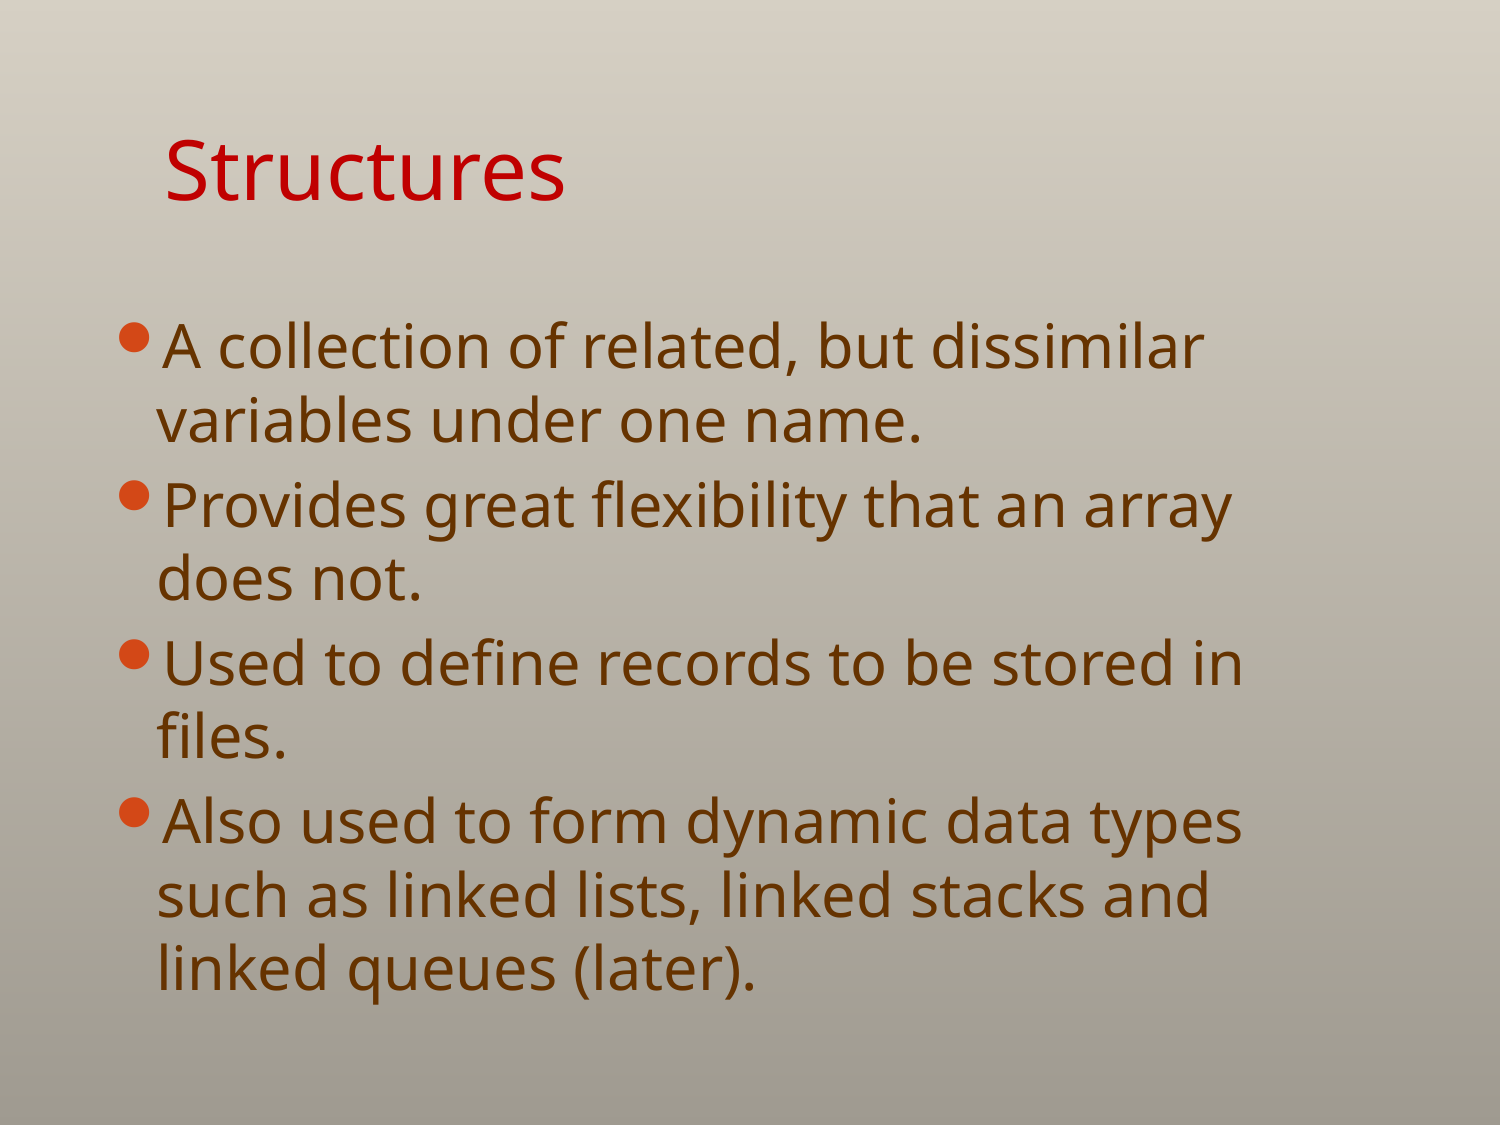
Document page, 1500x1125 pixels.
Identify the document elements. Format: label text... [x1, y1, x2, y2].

title Structures [150, 45, 1425, 233]
list A collection of related, but dissimilar variables under one name. Provides great flexibility that an array does not. Used to define records to be stored in files. Also used to form dynamic data types such as linked lists, linked stacks and linked queues (later). [99, 299, 1388, 1013]
